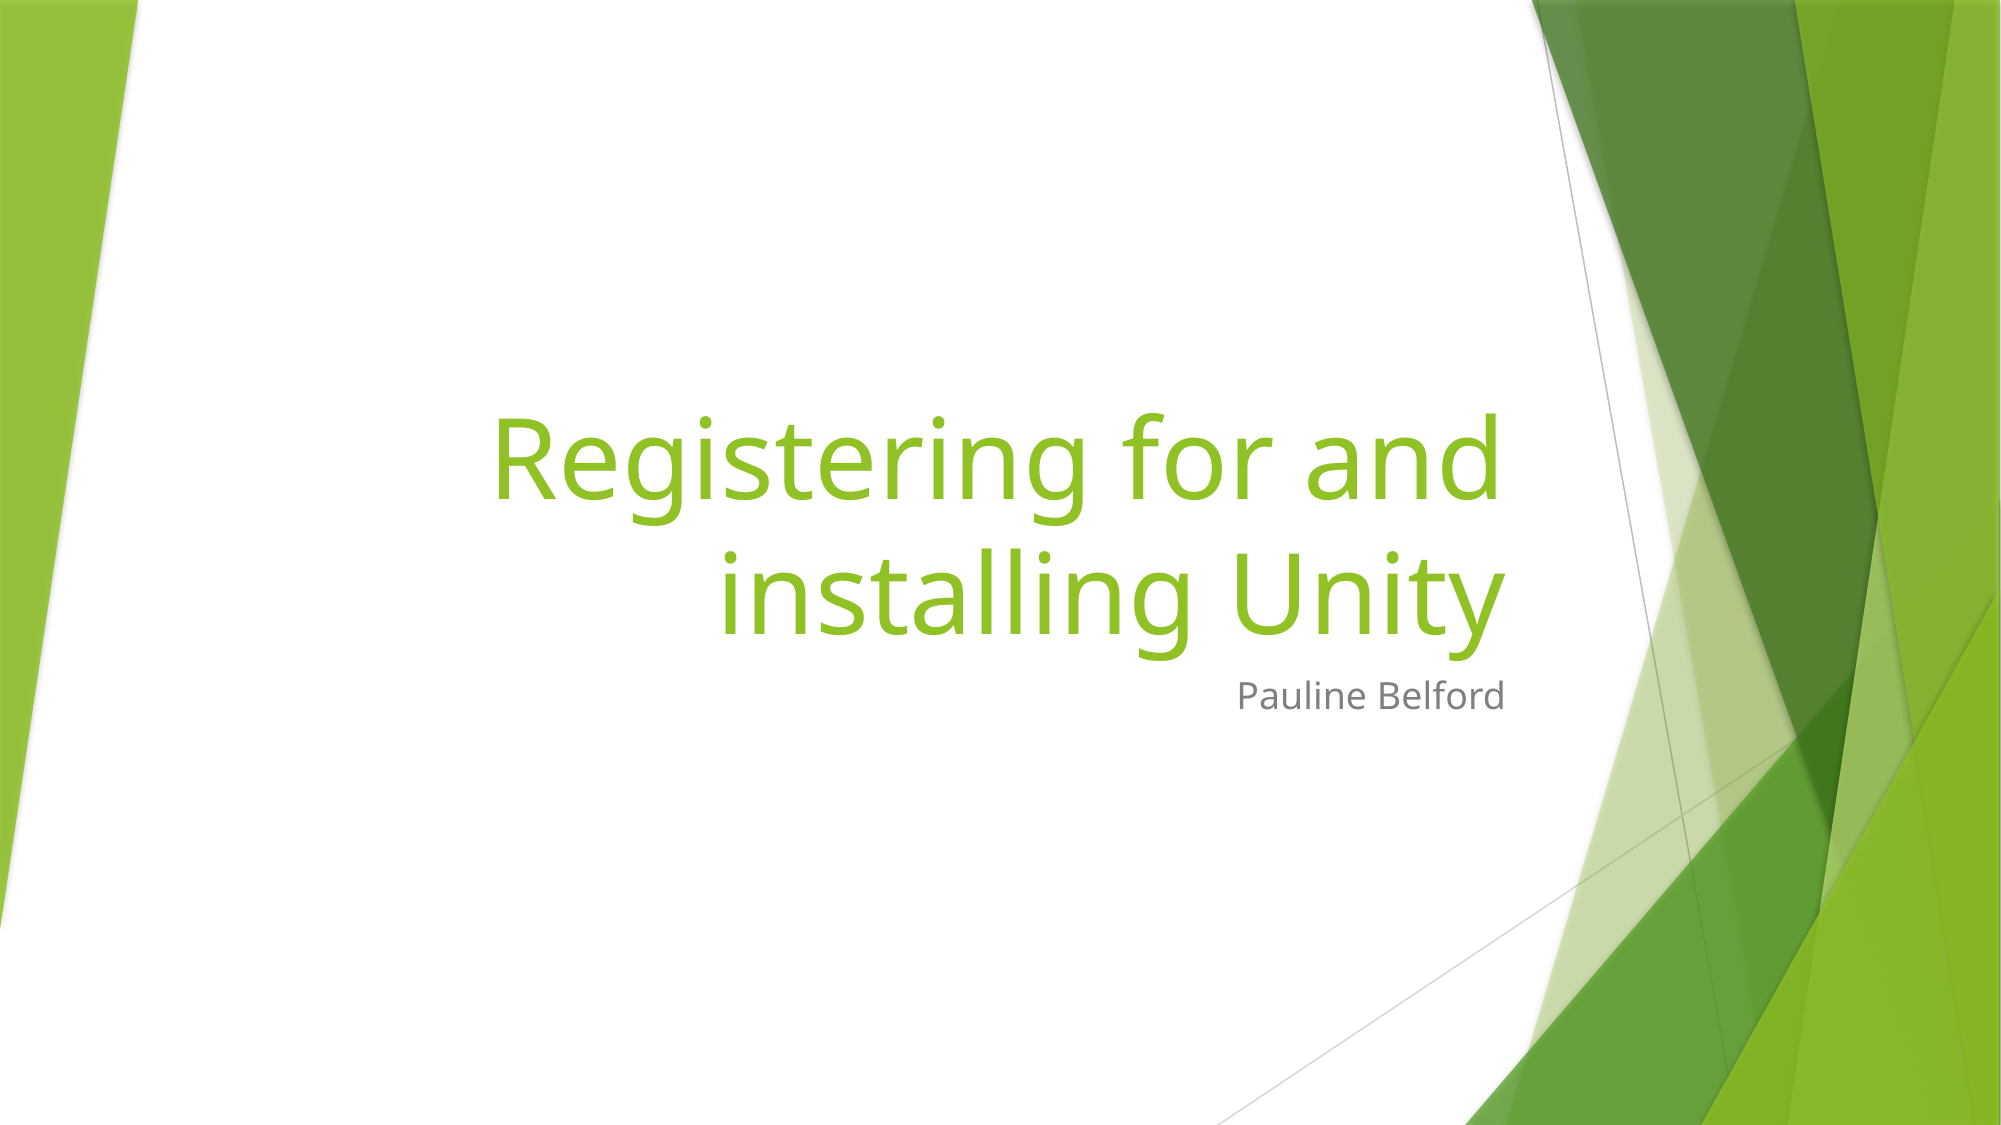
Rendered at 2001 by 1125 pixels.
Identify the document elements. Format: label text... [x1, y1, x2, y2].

subtitle Pauline Belford [247, 664, 1522, 845]
title Registering for and installing Unity [247, 394, 1522, 664]
